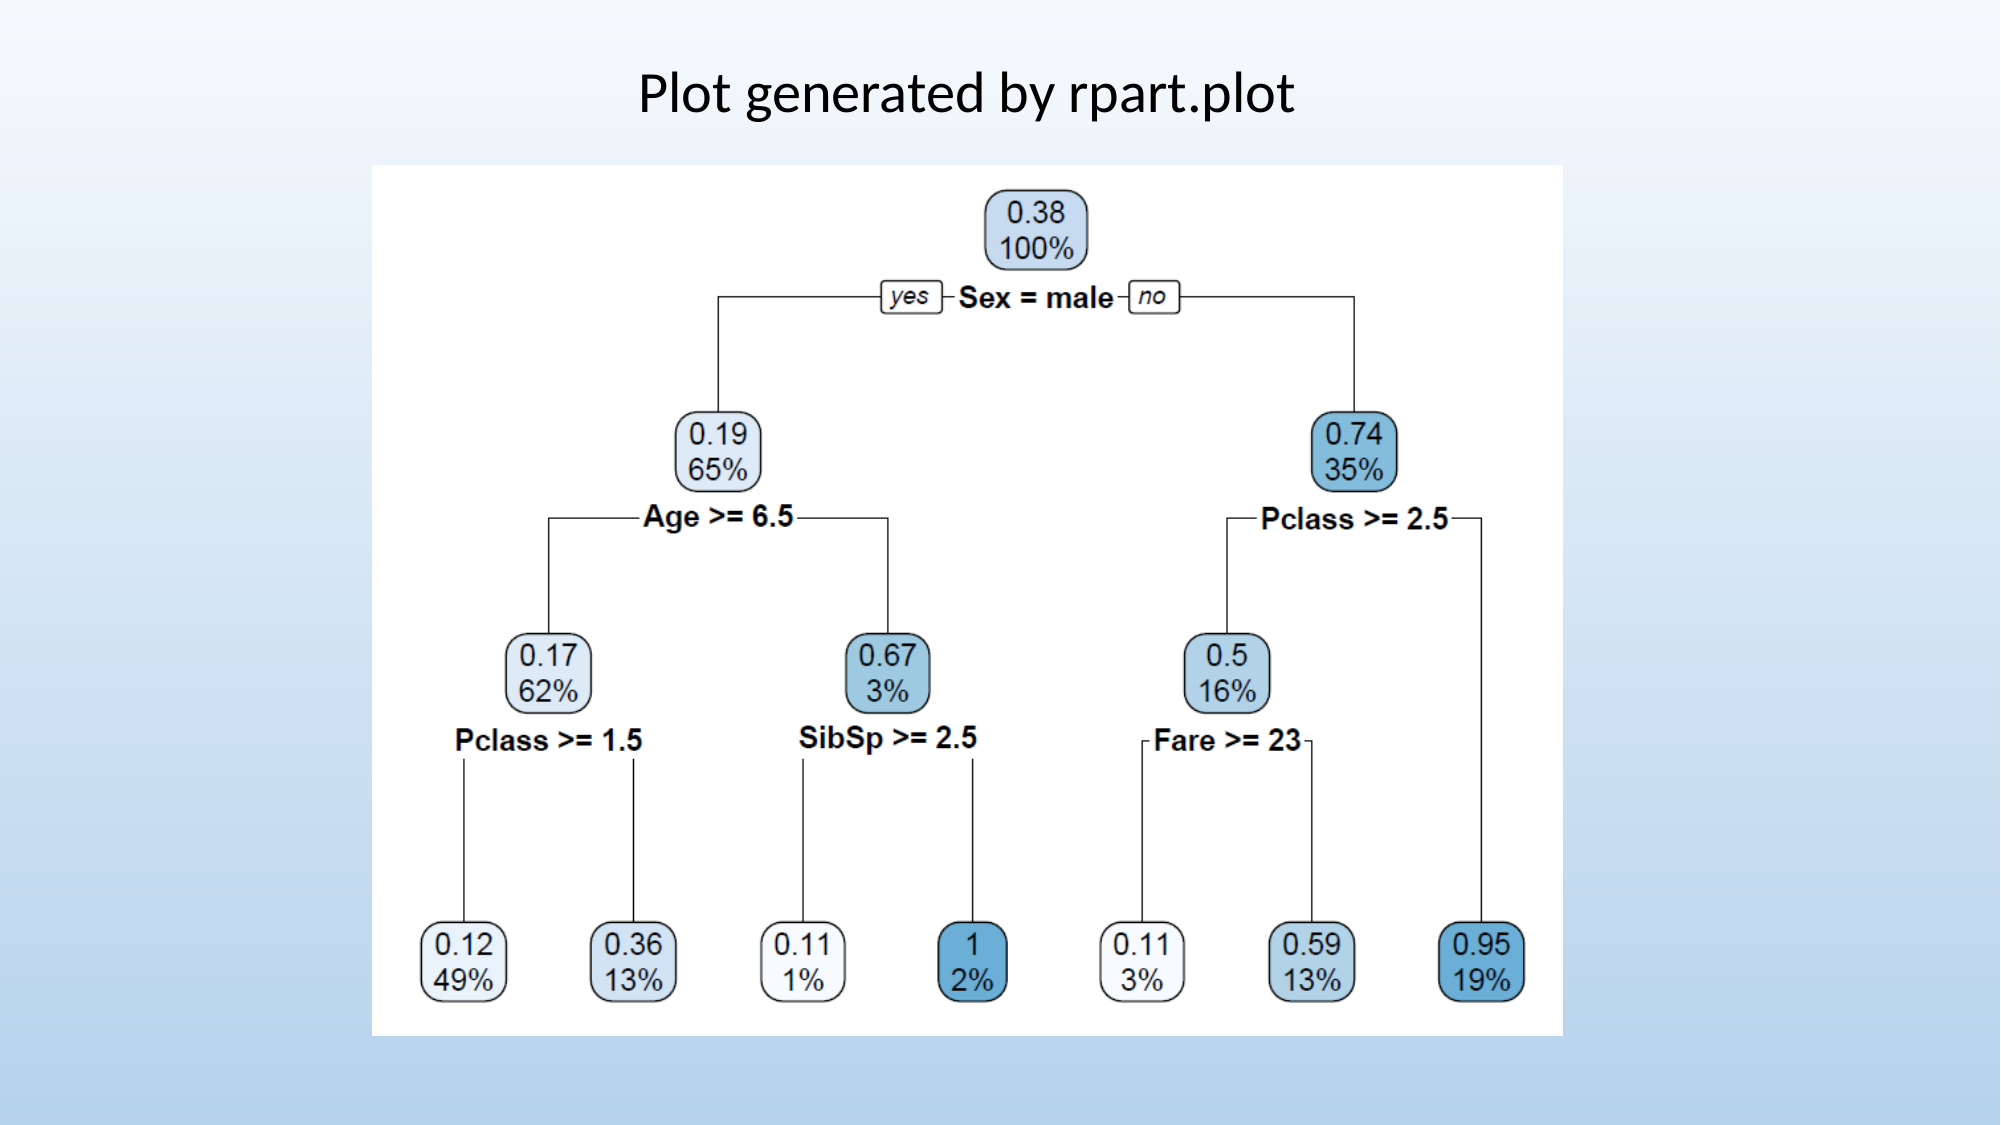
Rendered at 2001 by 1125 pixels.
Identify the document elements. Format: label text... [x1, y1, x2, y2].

picture [372, 165, 1563, 1036]
text_box Plot generated by rpart.plot [623, 46, 1311, 132]
